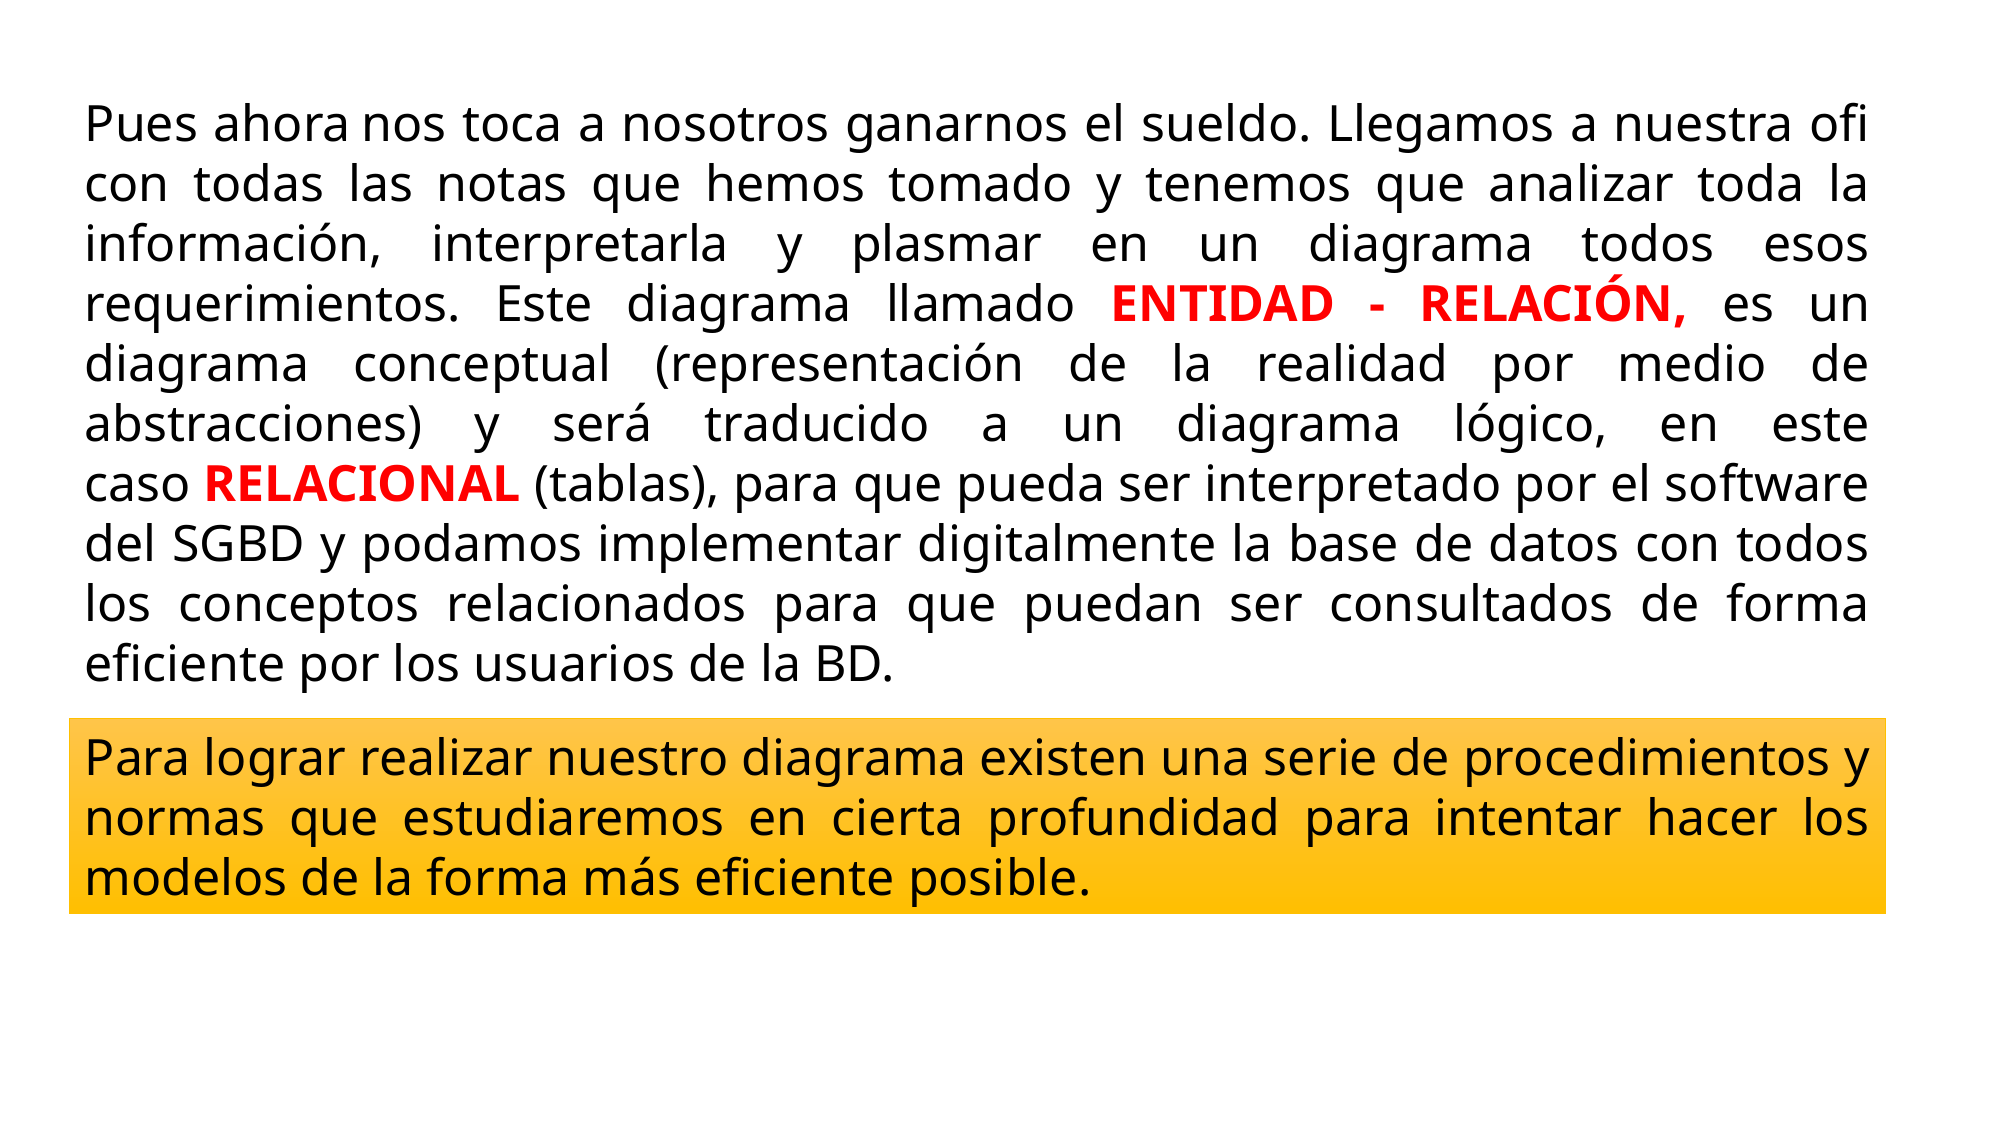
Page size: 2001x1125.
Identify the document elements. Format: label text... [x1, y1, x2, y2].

text_box Pues ahora nos toca a nosotros ganarnos el sueldo. Llegamos a nuestra ofi con todas las notas que hemos tomado y tenemos que analizar toda la información, interpretarla y plasmar en un diagrama todos esos requerimientos. Este diagrama llamado ENTIDAD - RELACIÓN, es un diagrama conceptual (representación de la realidad por medio de abstracciones) y será traducido a un diagrama lógico, en este caso RELACIONAL (tablas), para que pueda ser interpretado por el software del SGBD y podamos implementar digitalmente la base de datos con todos los conceptos relacionados para que puedan ser consultados de forma eficiente por los usuarios de la BD. [69, 83, 1886, 699]
text_box Para lograr realizar nuestro diagrama existen una serie de procedimientos y normas que estudiaremos en cierta profundidad para intentar hacer los modelos de la forma más eficiente posible. [69, 718, 1886, 914]
